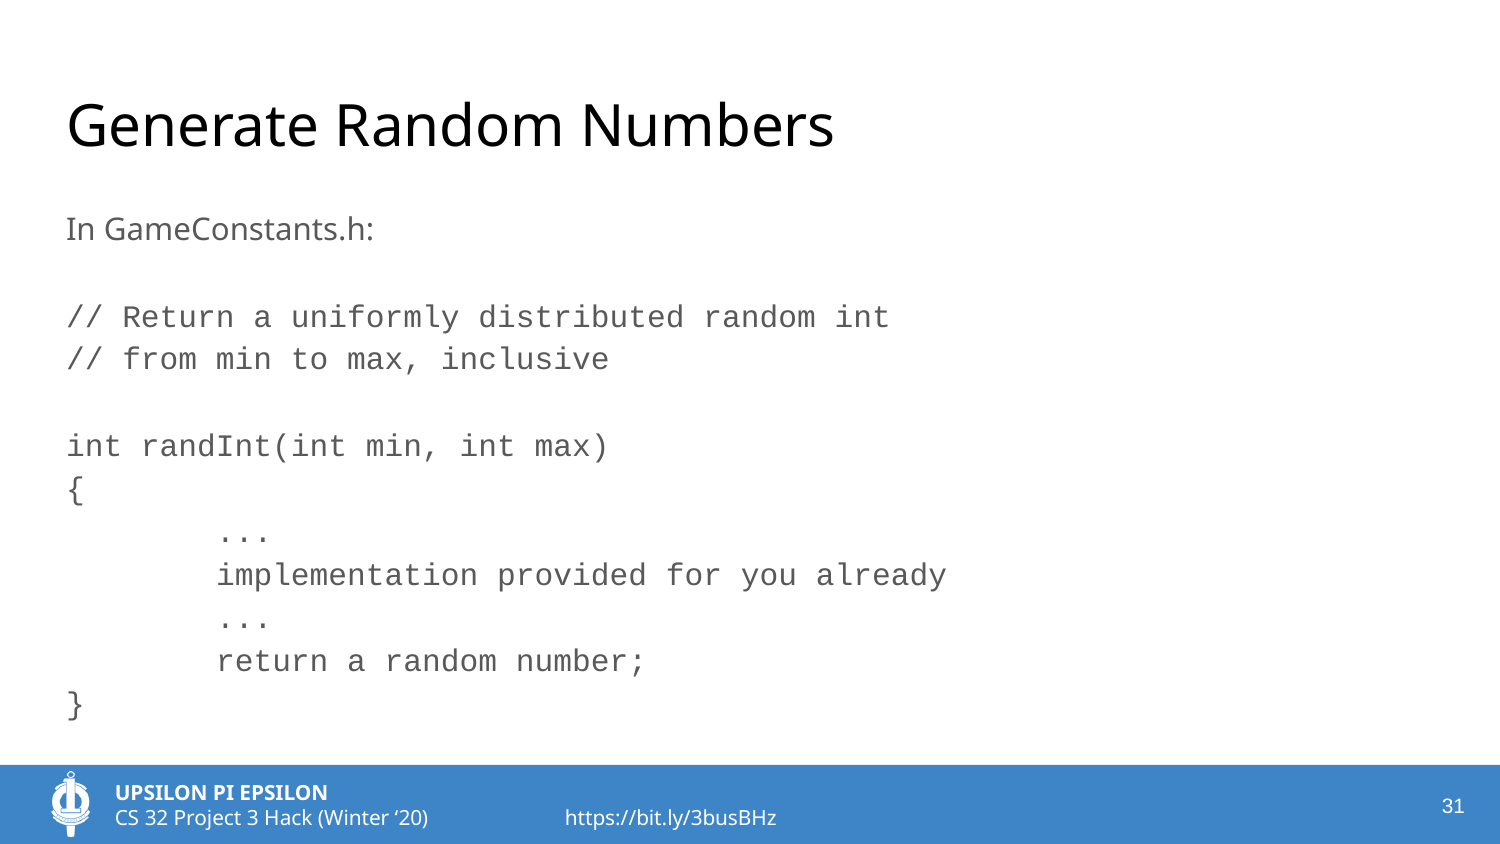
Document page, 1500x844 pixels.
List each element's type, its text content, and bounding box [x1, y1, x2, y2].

slide_number ‹#› [1389, 764, 1480, 844]
list In GameConstants.h: // Return a uniformly distributed random int // from min to max, inclusive int randInt(int min, int max) { ... implementation provided for you already ... return a random number; } [51, 189, 1449, 750]
title Generate Random Numbers [51, 72, 1449, 167]
picture [51, 771, 90, 837]
